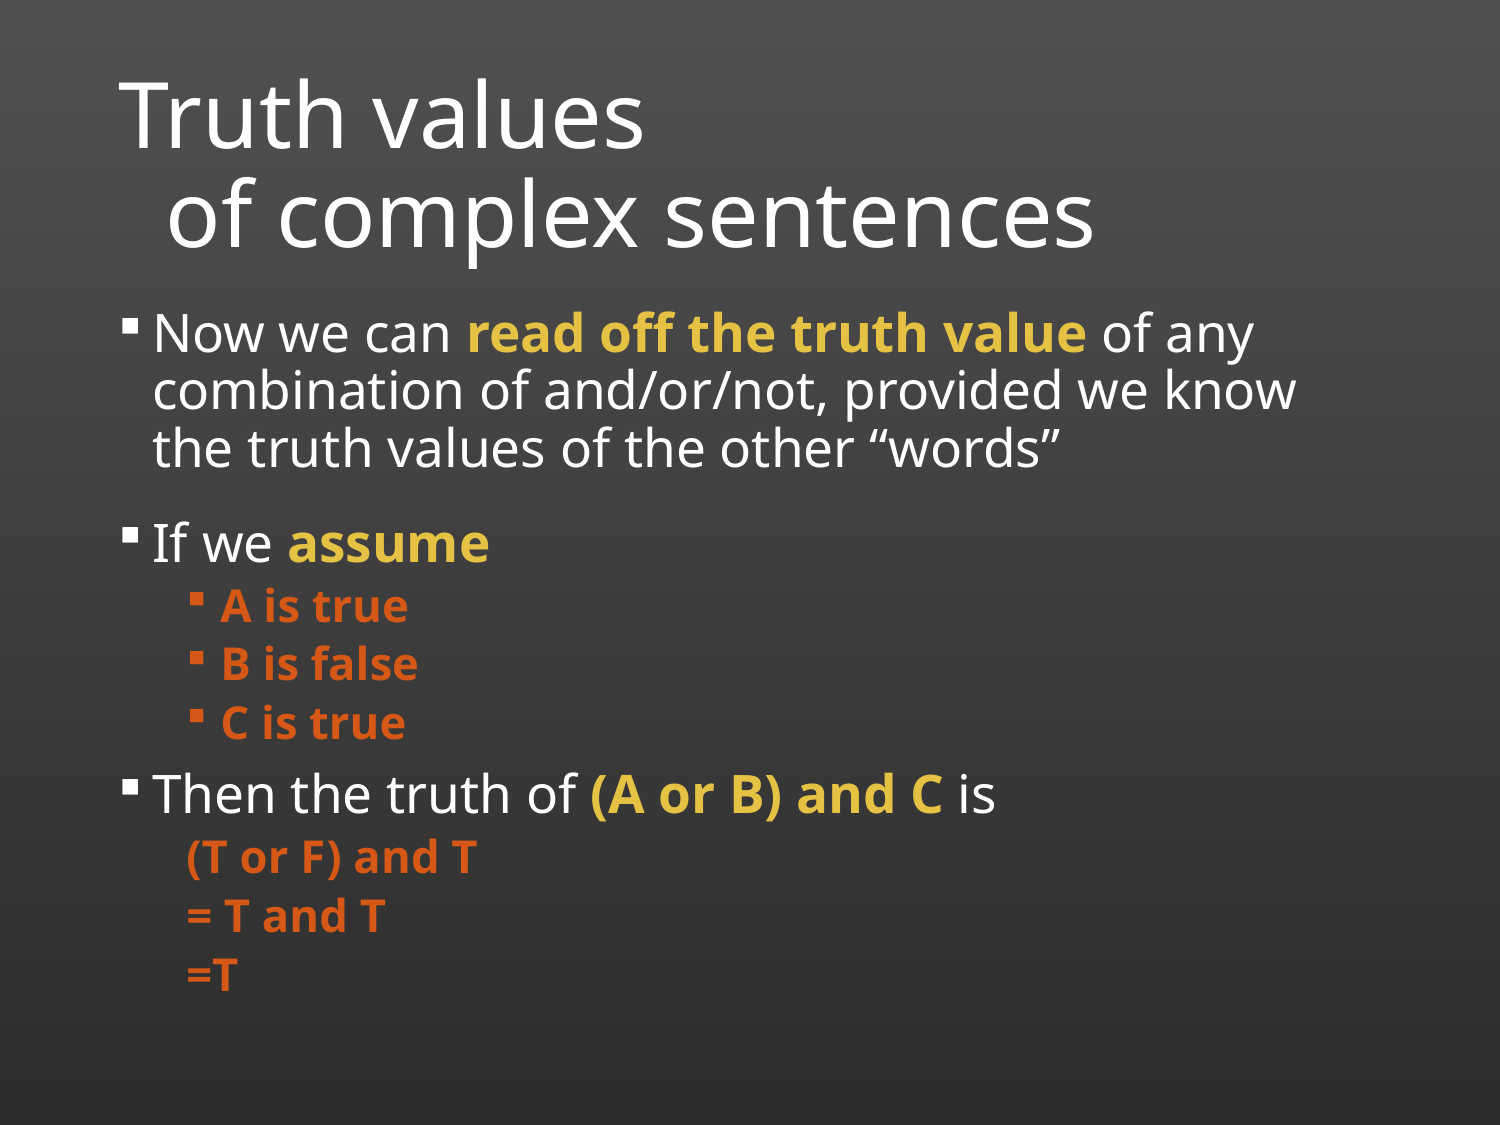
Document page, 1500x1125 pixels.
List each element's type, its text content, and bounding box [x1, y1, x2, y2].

title Truth values of complex sentences [103, 59, 1397, 278]
list Now we can read off the truth value of any combination of and/or/not, provided we know the truth values of the other “words” If we assume A is true B is false C is true Then the truth of (A or B) and C is (T or F) and T = T and T =T [103, 299, 1397, 1014]
